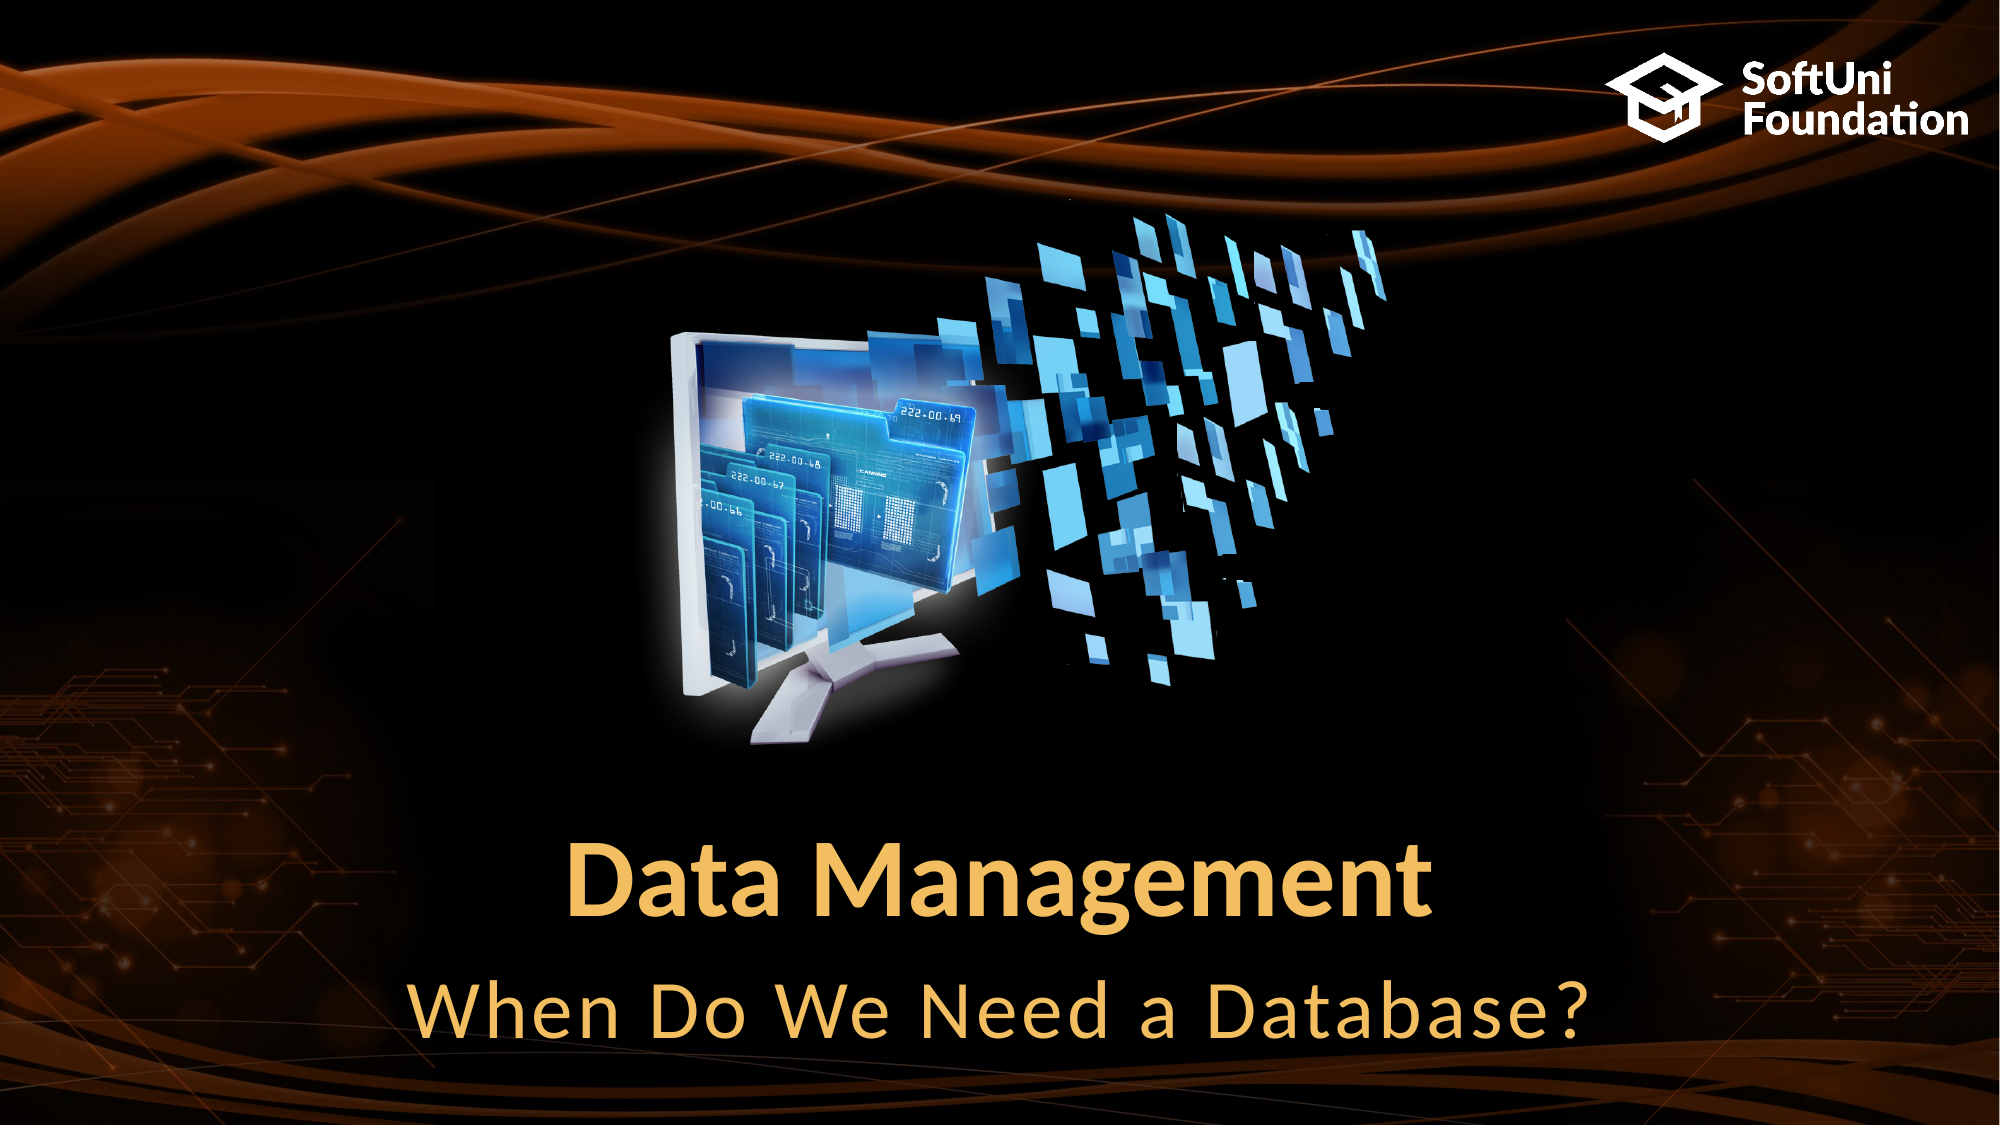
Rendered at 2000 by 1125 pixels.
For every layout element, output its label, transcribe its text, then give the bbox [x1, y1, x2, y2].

list When Do We Need a Database? [149, 944, 1850, 1062]
picture [0, 0, 2000, 1125]
title Data Management [149, 812, 1850, 944]
